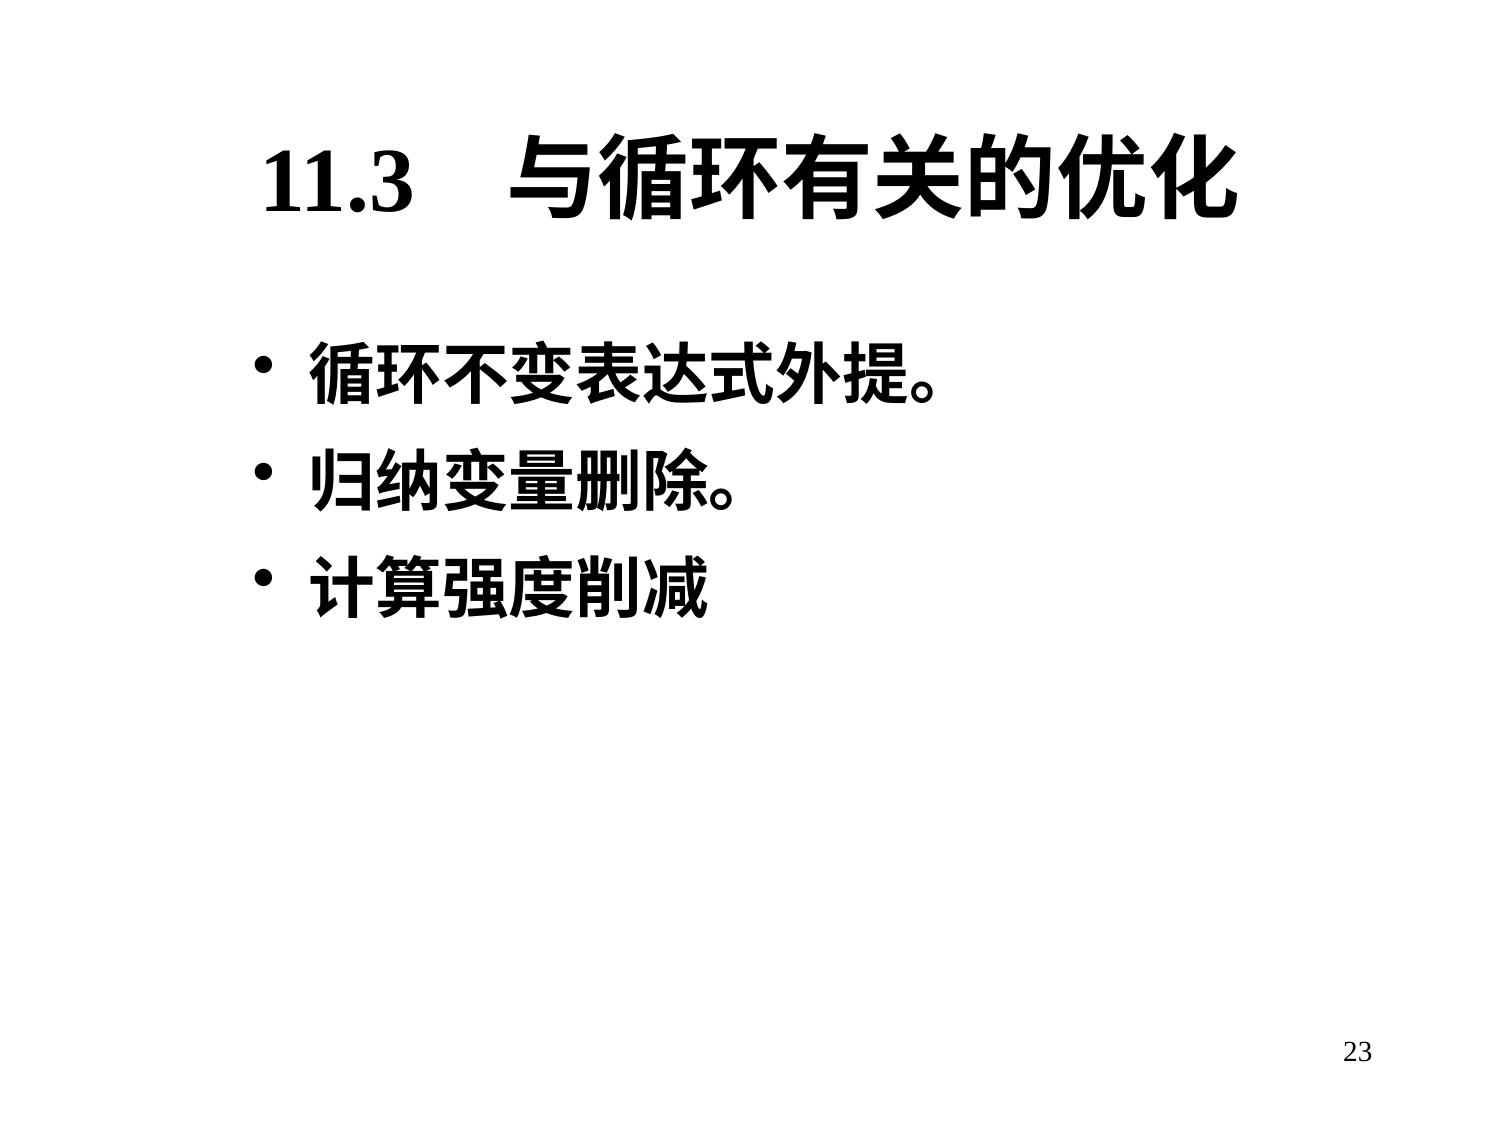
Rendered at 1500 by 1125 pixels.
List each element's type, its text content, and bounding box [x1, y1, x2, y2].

title 11.3 与循环有关的优化 [112, 99, 1388, 251]
list 循环不变表达式外提。 归纳变量删除。 计算强度削减 [237, 324, 1388, 701]
slide_number 23 [1074, 1024, 1388, 1101]
